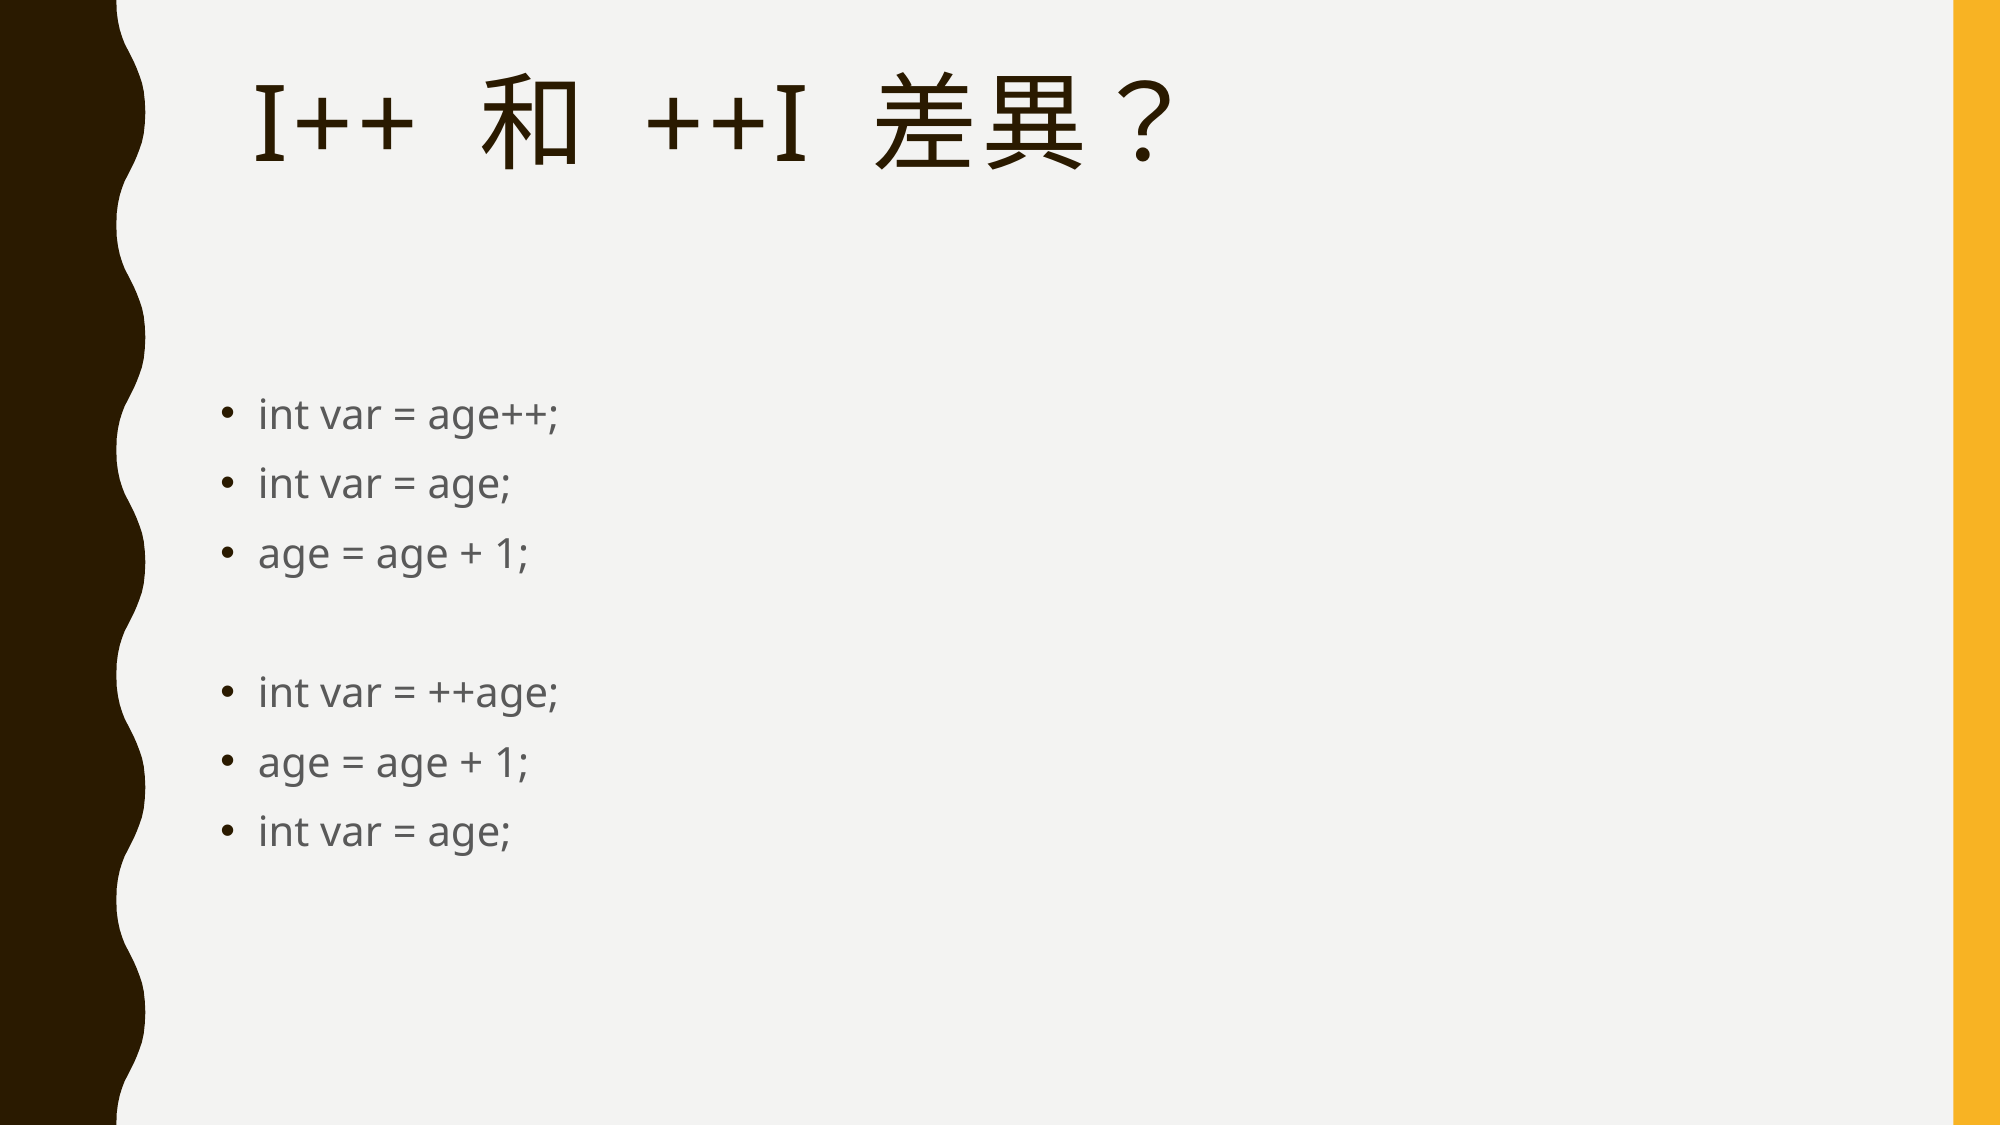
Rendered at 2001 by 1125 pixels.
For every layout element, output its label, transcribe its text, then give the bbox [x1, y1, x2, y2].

list int var = age++; int var = age; age = age + 1; int var = ++age; age = age + 1; int var = age; [205, 375, 1875, 965]
title i++ 和 ++i 差異？ [205, 62, 1875, 308]
